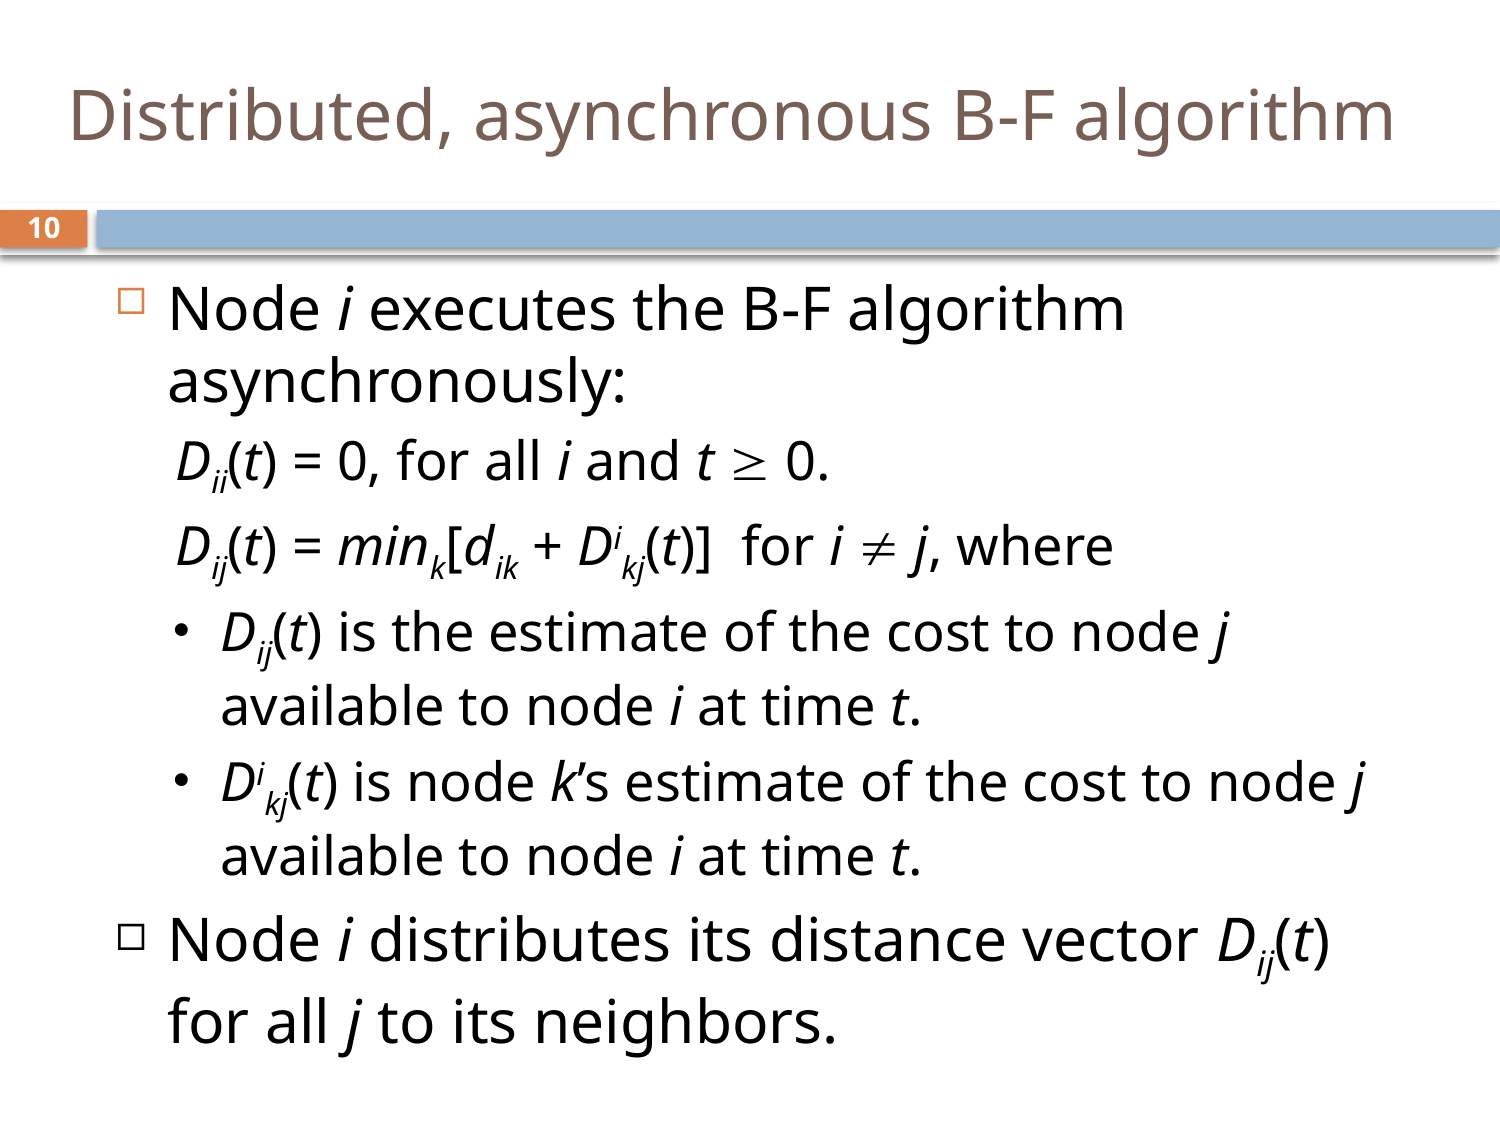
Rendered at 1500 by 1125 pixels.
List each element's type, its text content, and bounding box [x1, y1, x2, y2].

list Node i executes the B-F algorithm asynchronously: Dii(t) = 0, for all i and t  0. Dij(t) = mink[dik + Dikj(t)] for i  j, where Dij(t) is the estimate of the cost to node j available to node i at time t. Dikj(t) is node k’s estimate of the cost to node j available to node i at time t. Node i distributes its distance vector Dij(t) for all j to its neighbors. [100, 262, 1438, 1000]
slide_number 10 [0, 208, 88, 249]
title Distributed, asynchronous B-F algorithm [53, 62, 1500, 163]
